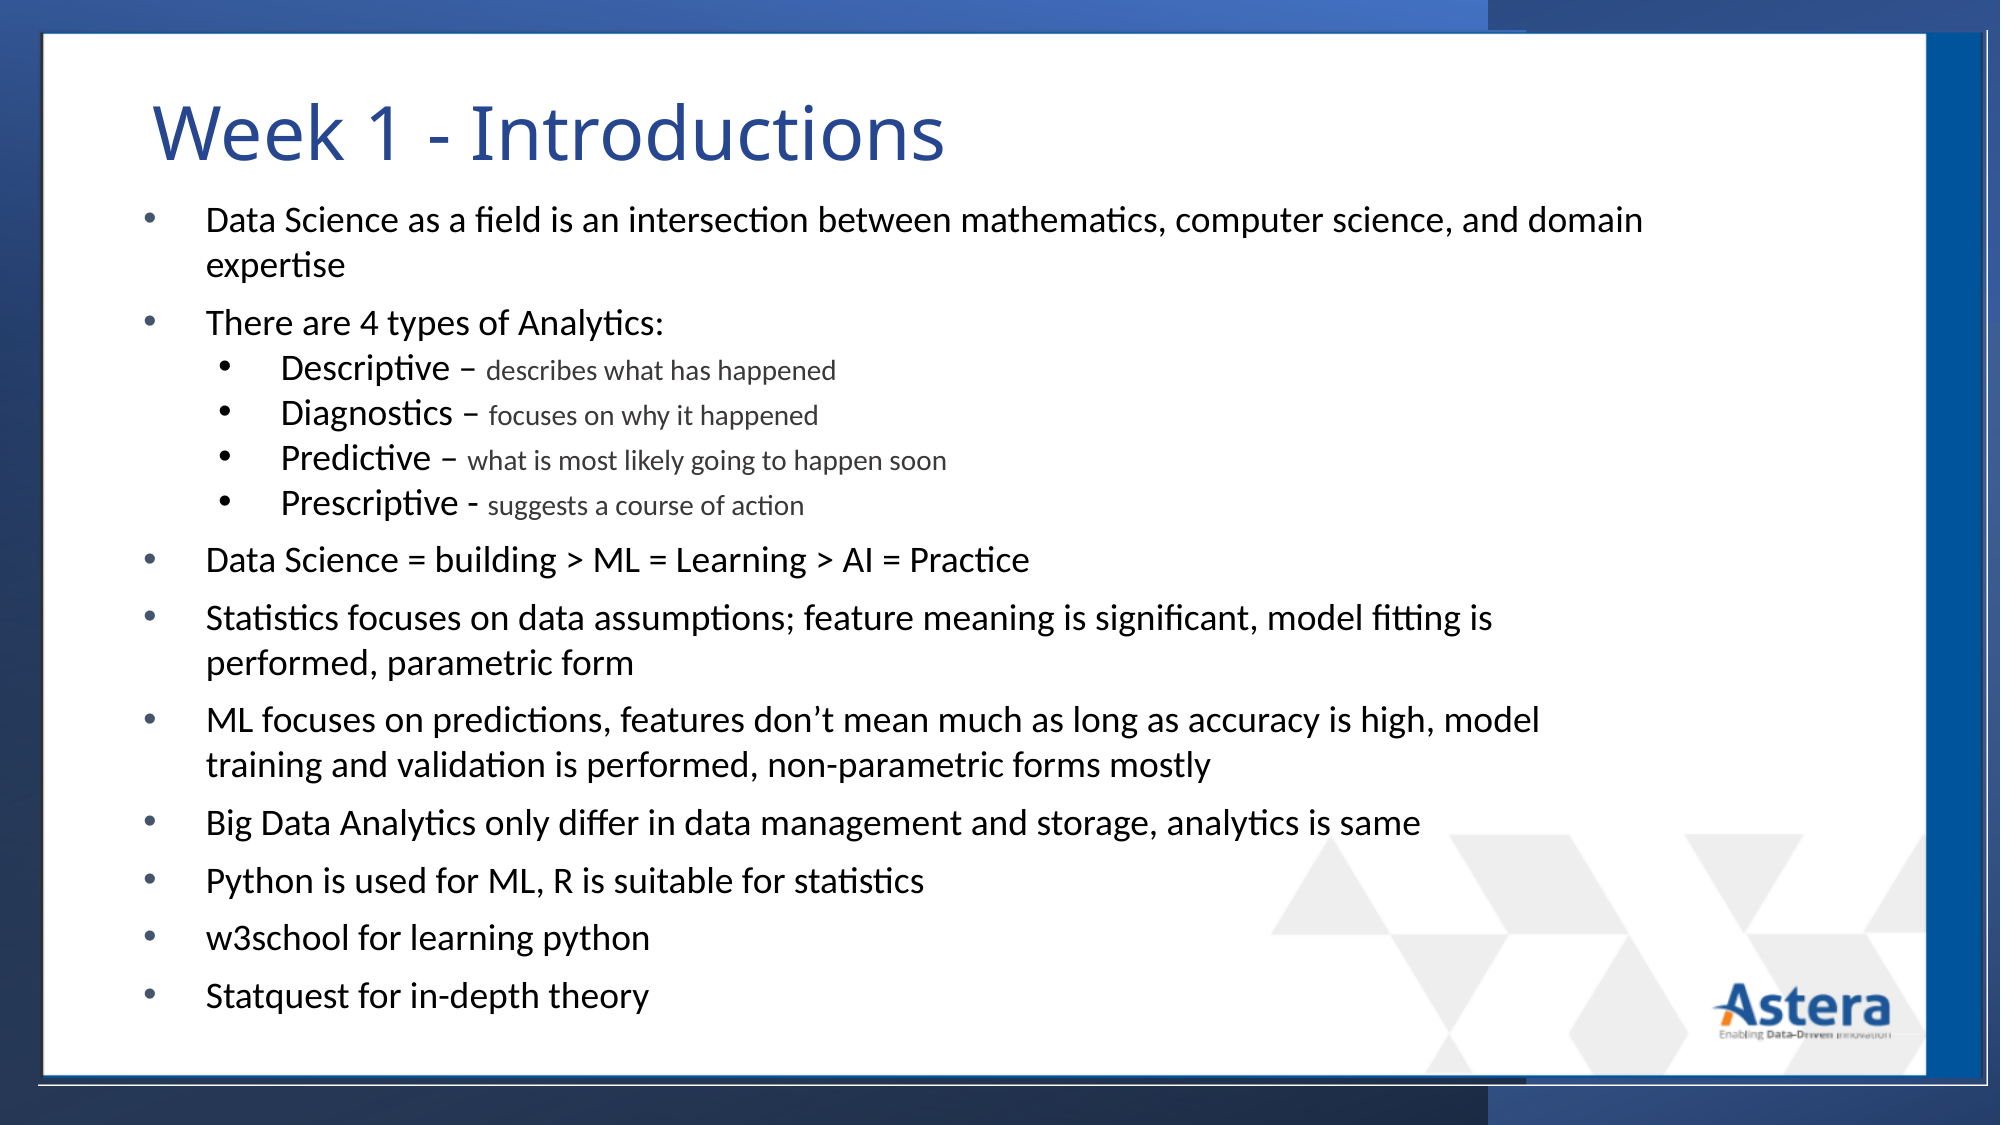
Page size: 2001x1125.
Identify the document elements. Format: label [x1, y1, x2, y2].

picture [38, 30, 1988, 1086]
text_box [0, 0, 1489, 321]
text_box [0, 321, 2000, 1125]
text_box [1489, 0, 2000, 321]
